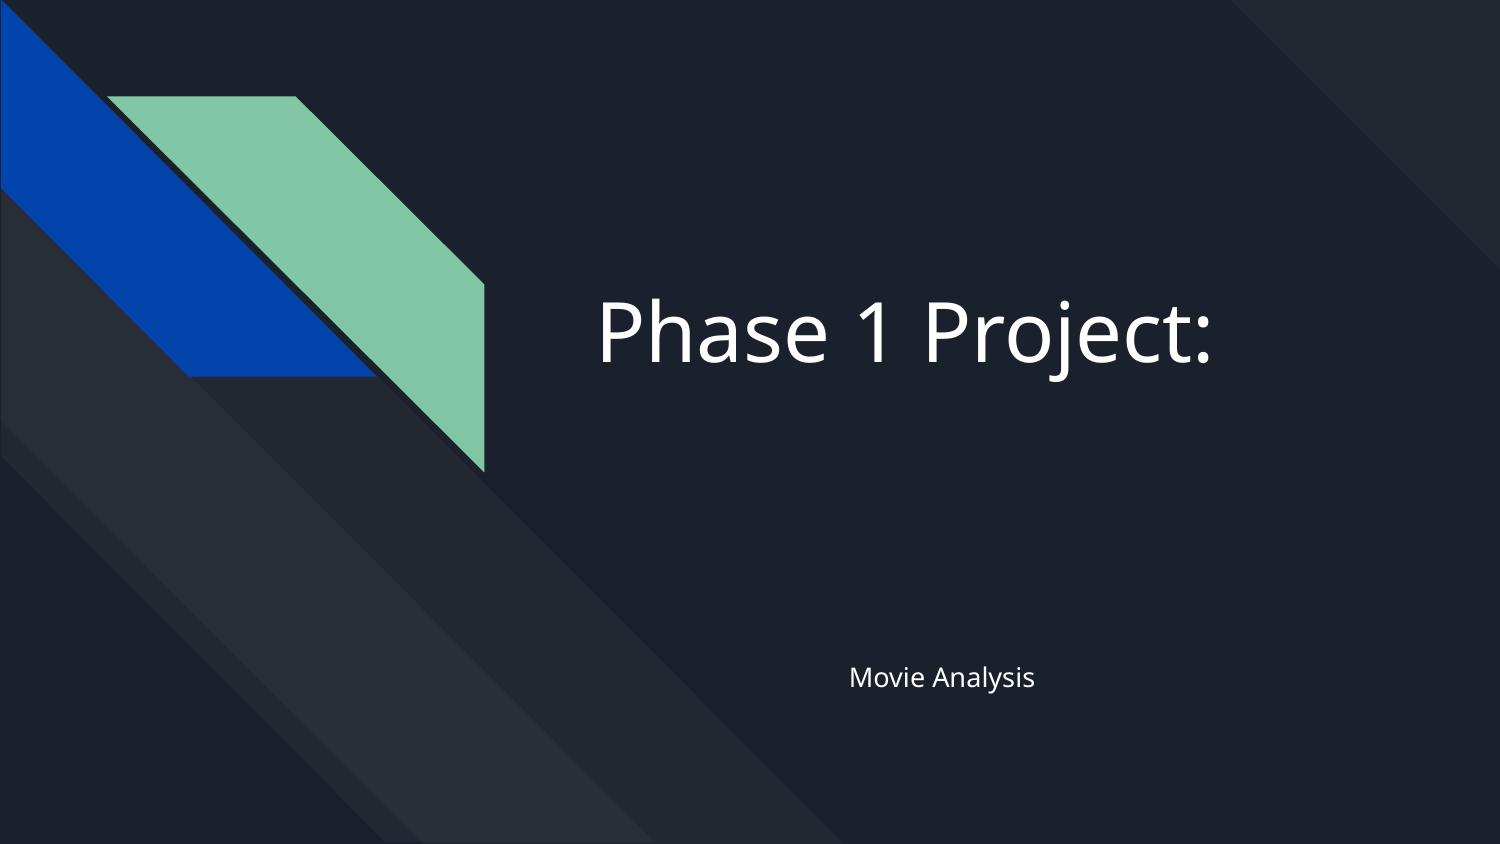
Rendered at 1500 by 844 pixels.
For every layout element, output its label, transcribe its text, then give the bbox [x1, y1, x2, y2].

subtitle Movie Analysis [833, 643, 1404, 727]
title Phase 1 Project: [580, 258, 1404, 518]
